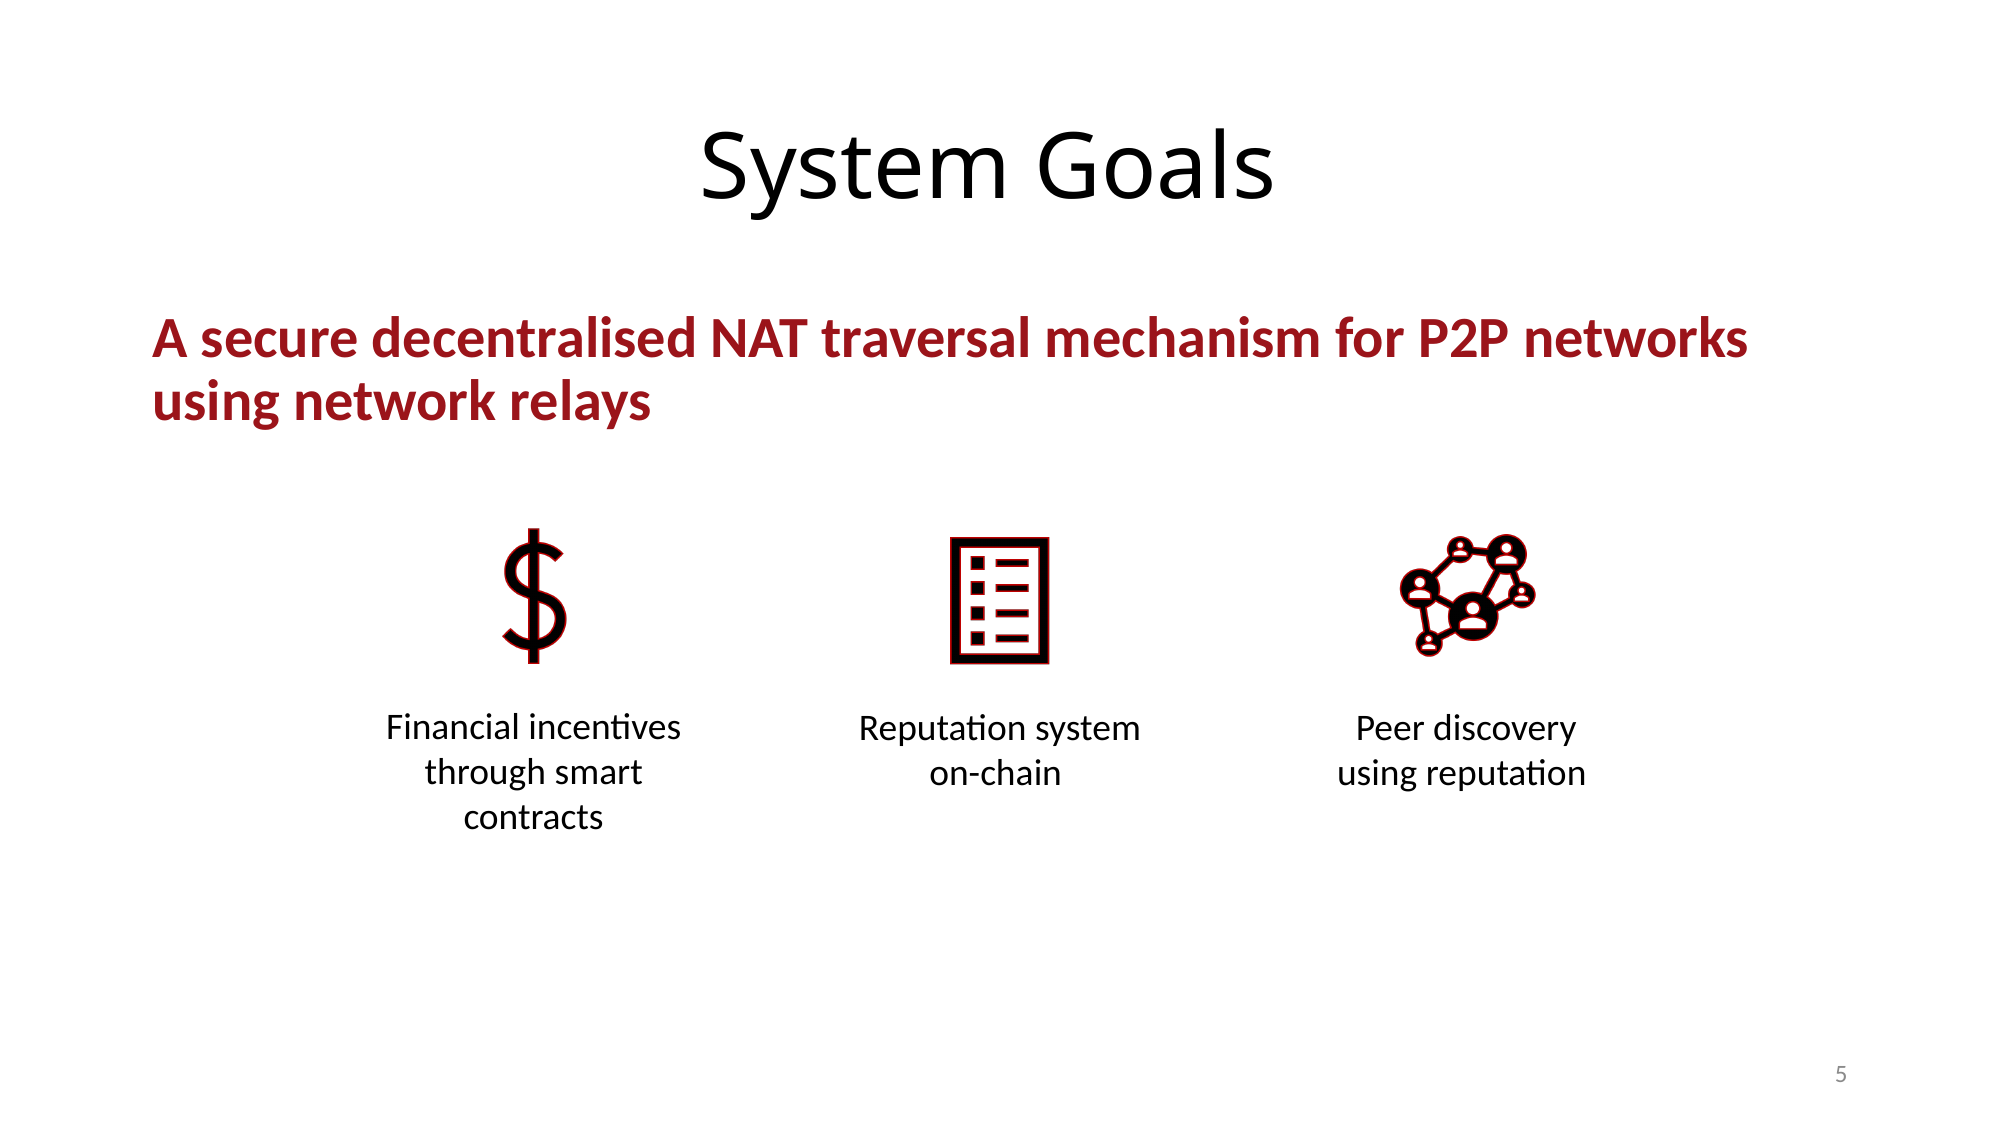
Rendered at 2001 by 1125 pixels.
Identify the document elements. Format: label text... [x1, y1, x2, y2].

slide_number 5 [1412, 1042, 1863, 1103]
text_box Peer discovery using reputation [1302, 695, 1631, 846]
picture [1391, 521, 1542, 672]
picture [924, 525, 1075, 676]
text_box Financial incentives through smart contracts [362, 694, 706, 890]
text_box Reputation system on-chain [816, 695, 1184, 846]
list A secure decentralised NAT traversal mechanism for P2P networks using network relays [137, 299, 1863, 450]
picture [458, 521, 609, 672]
title System Goals [137, 59, 1863, 278]
